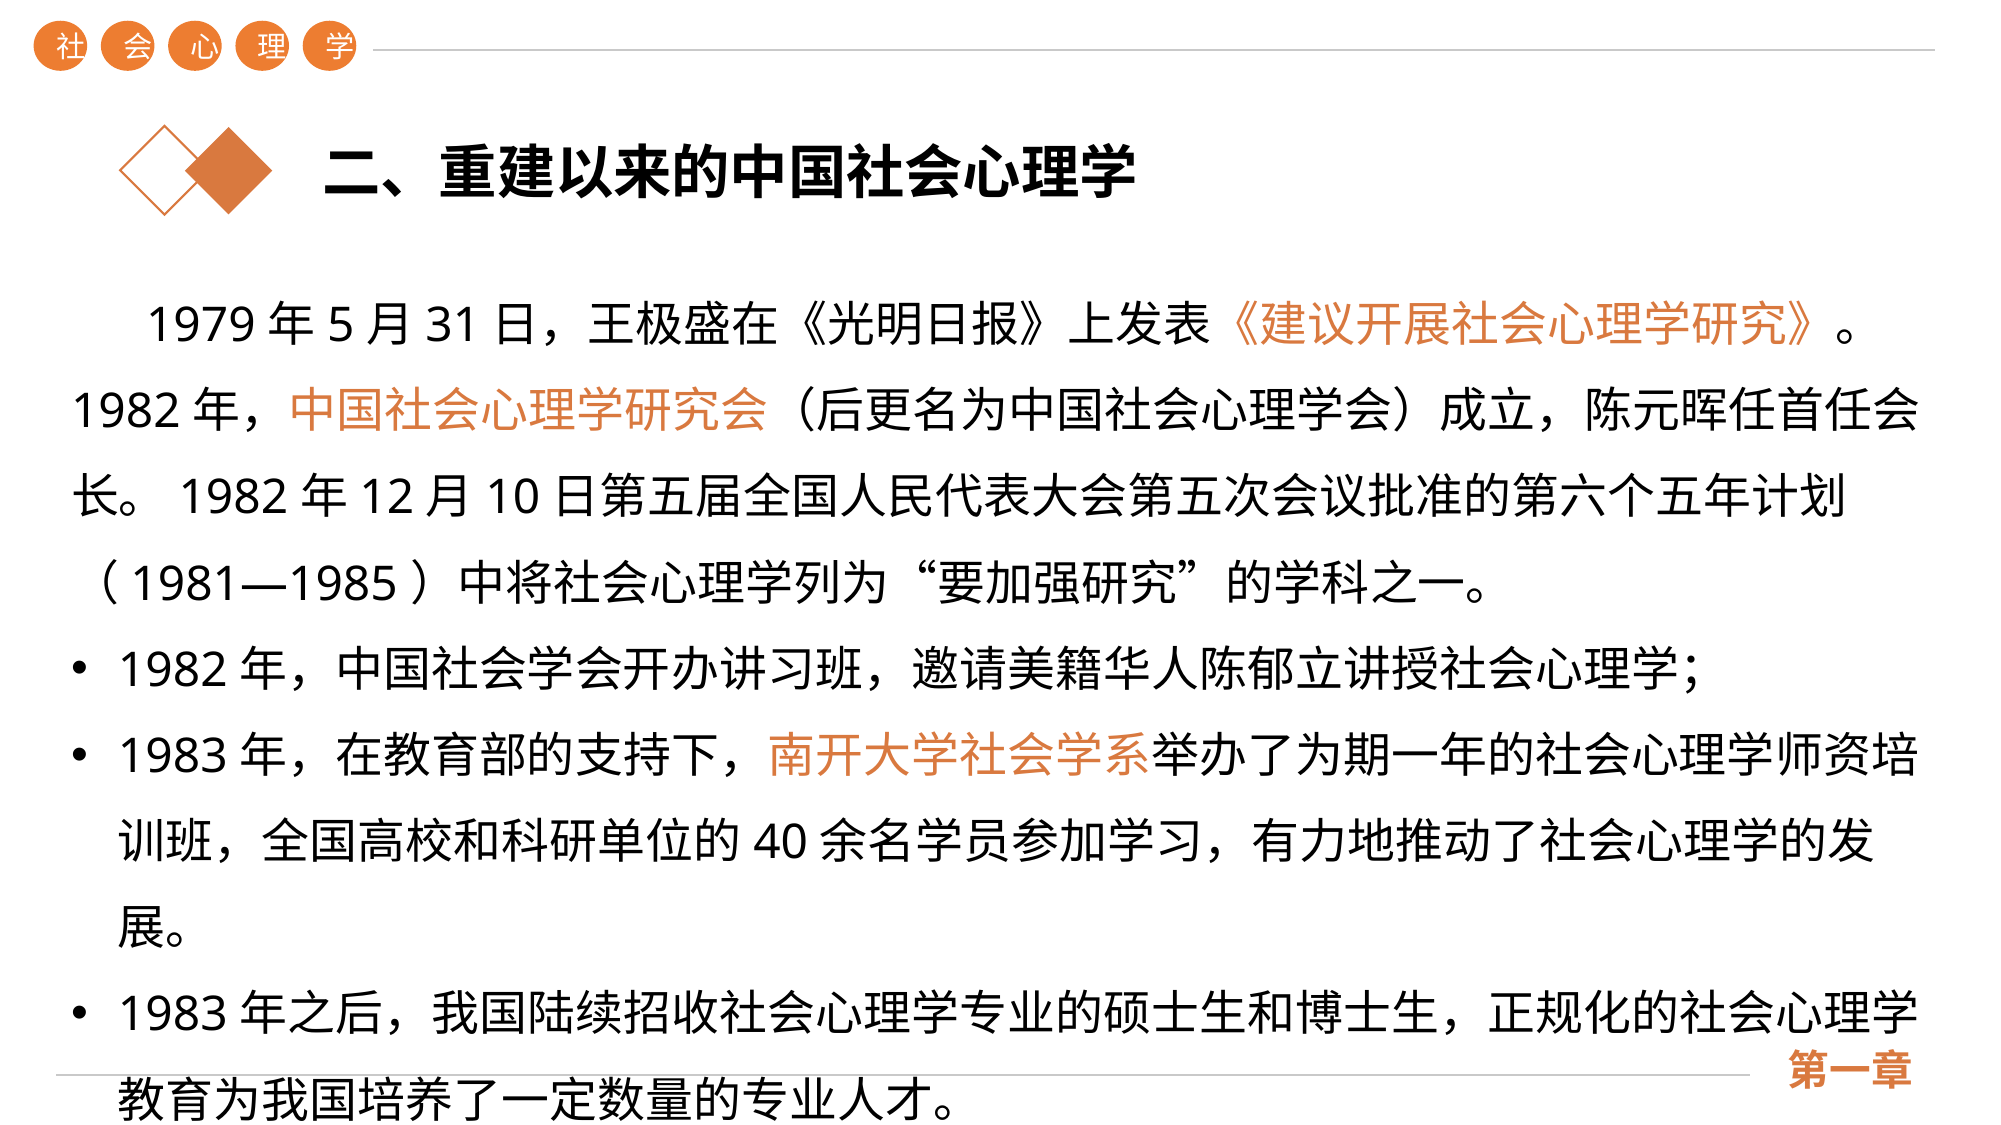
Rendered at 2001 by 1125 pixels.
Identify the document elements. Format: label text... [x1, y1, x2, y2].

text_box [33, 20, 2000, 1102]
text_box 1979年5月31日，王极盛在《光明日报》上发表《建议开展社会心理学研究》。1982年，中国社会心理学研究会（后更名为中国社会心理学会）成立，陈元晖任首任会长。1982年12月10日第五届全国人民代表大会第五次会议批准的第六个五年计划（1981—1985）中将社会心理学列为“要加强研究”的学科之一。 1982年，中国社会学会开办讲习班，邀请美籍华人陈郁立讲授社会心理学； 1983年，在教育部的支持下，南开大学社会学系举办了为期一年的社会心理学师资培训班，全国高校和科研单位的40余名学员参加学习，有力地推动了社会心理学的发展。 1983年之后，我国陆续招收社会心理学专业的硕士生和博士生，正规化的社会心理学教育为我国培养了一定数量的专业人才。 [56, 1102, 1936, 1125]
